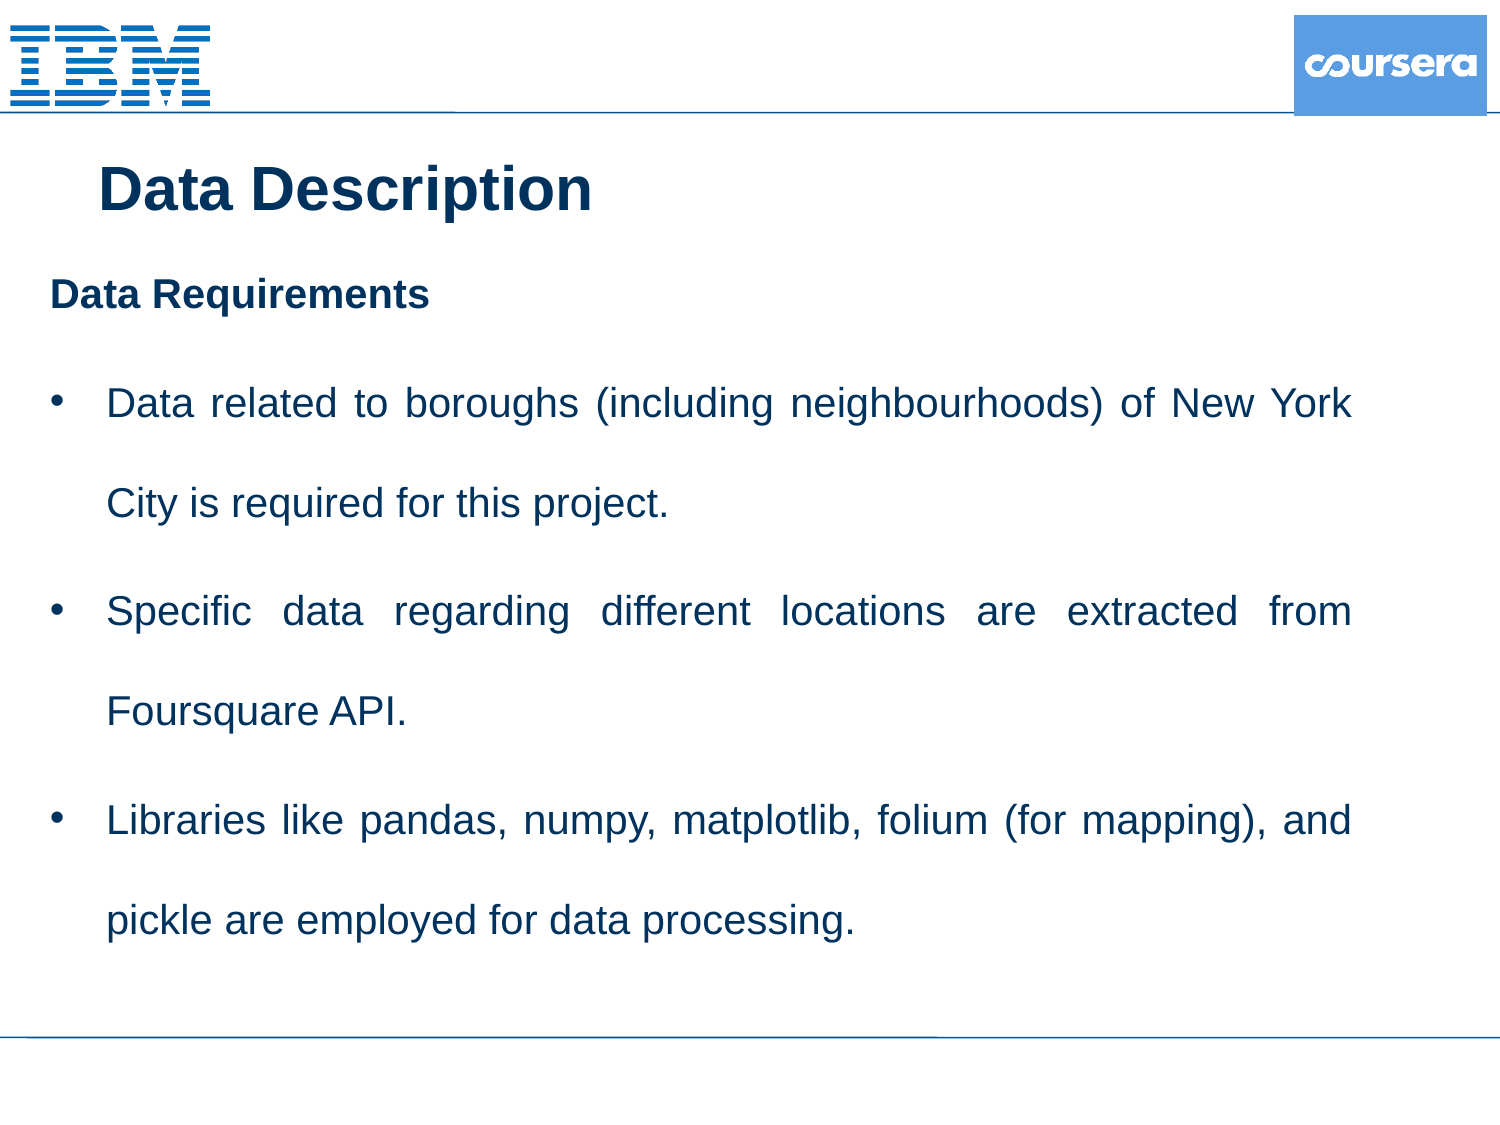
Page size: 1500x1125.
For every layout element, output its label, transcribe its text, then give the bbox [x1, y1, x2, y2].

picture [0, 14, 221, 116]
title Data Description [83, 197, 1417, 411]
picture [1294, 14, 1487, 116]
subtitle Data Requirements Data related to boroughs (including neighbourhoods) of New York City is required for this project. Specific data regarding different locations are extracted from Foursquare API. Libraries like pandas, numpy, matplotlib, folium (for mapping), and pickle are employed for data processing. [34, 234, 1369, 983]
